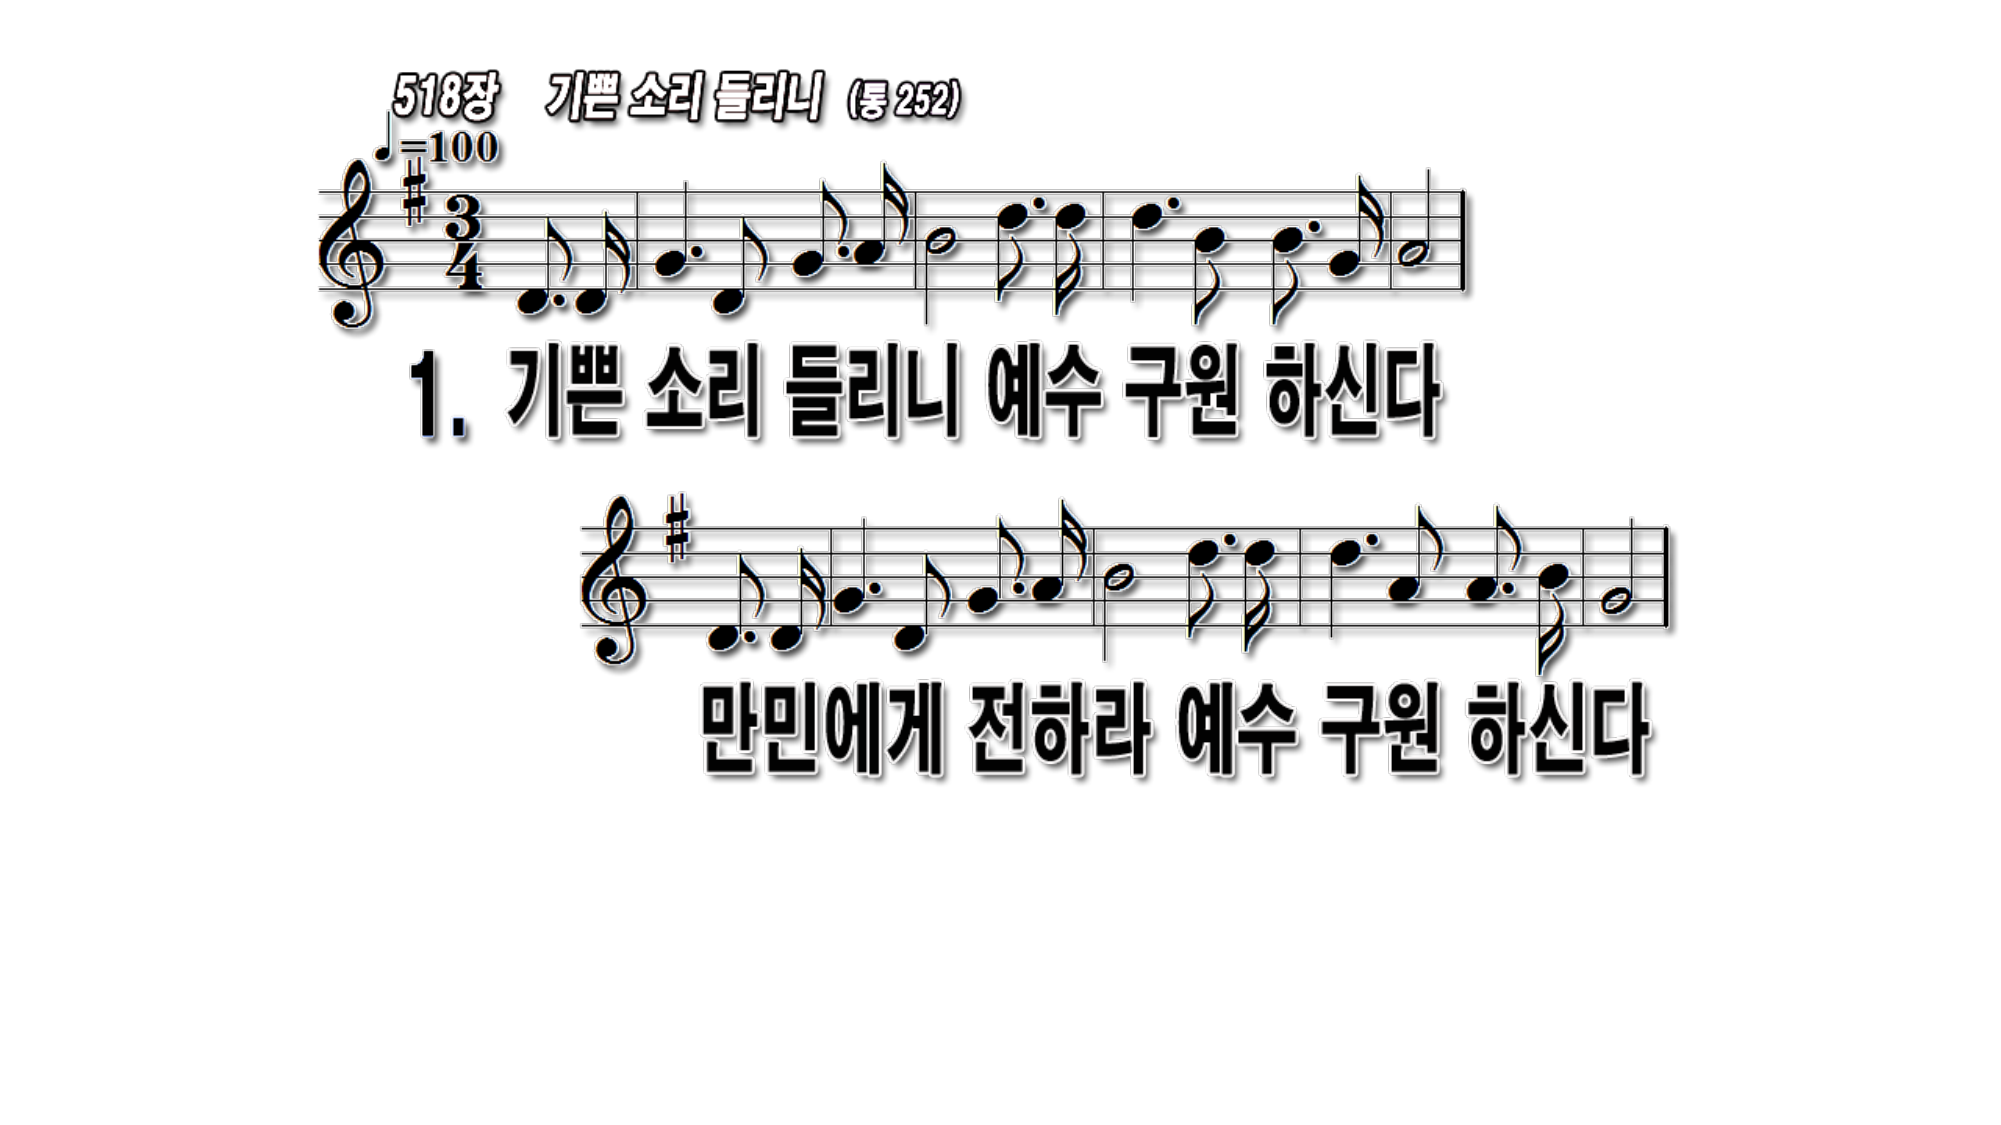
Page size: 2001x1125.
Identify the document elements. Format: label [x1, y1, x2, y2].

picture [249, 0, 1750, 835]
